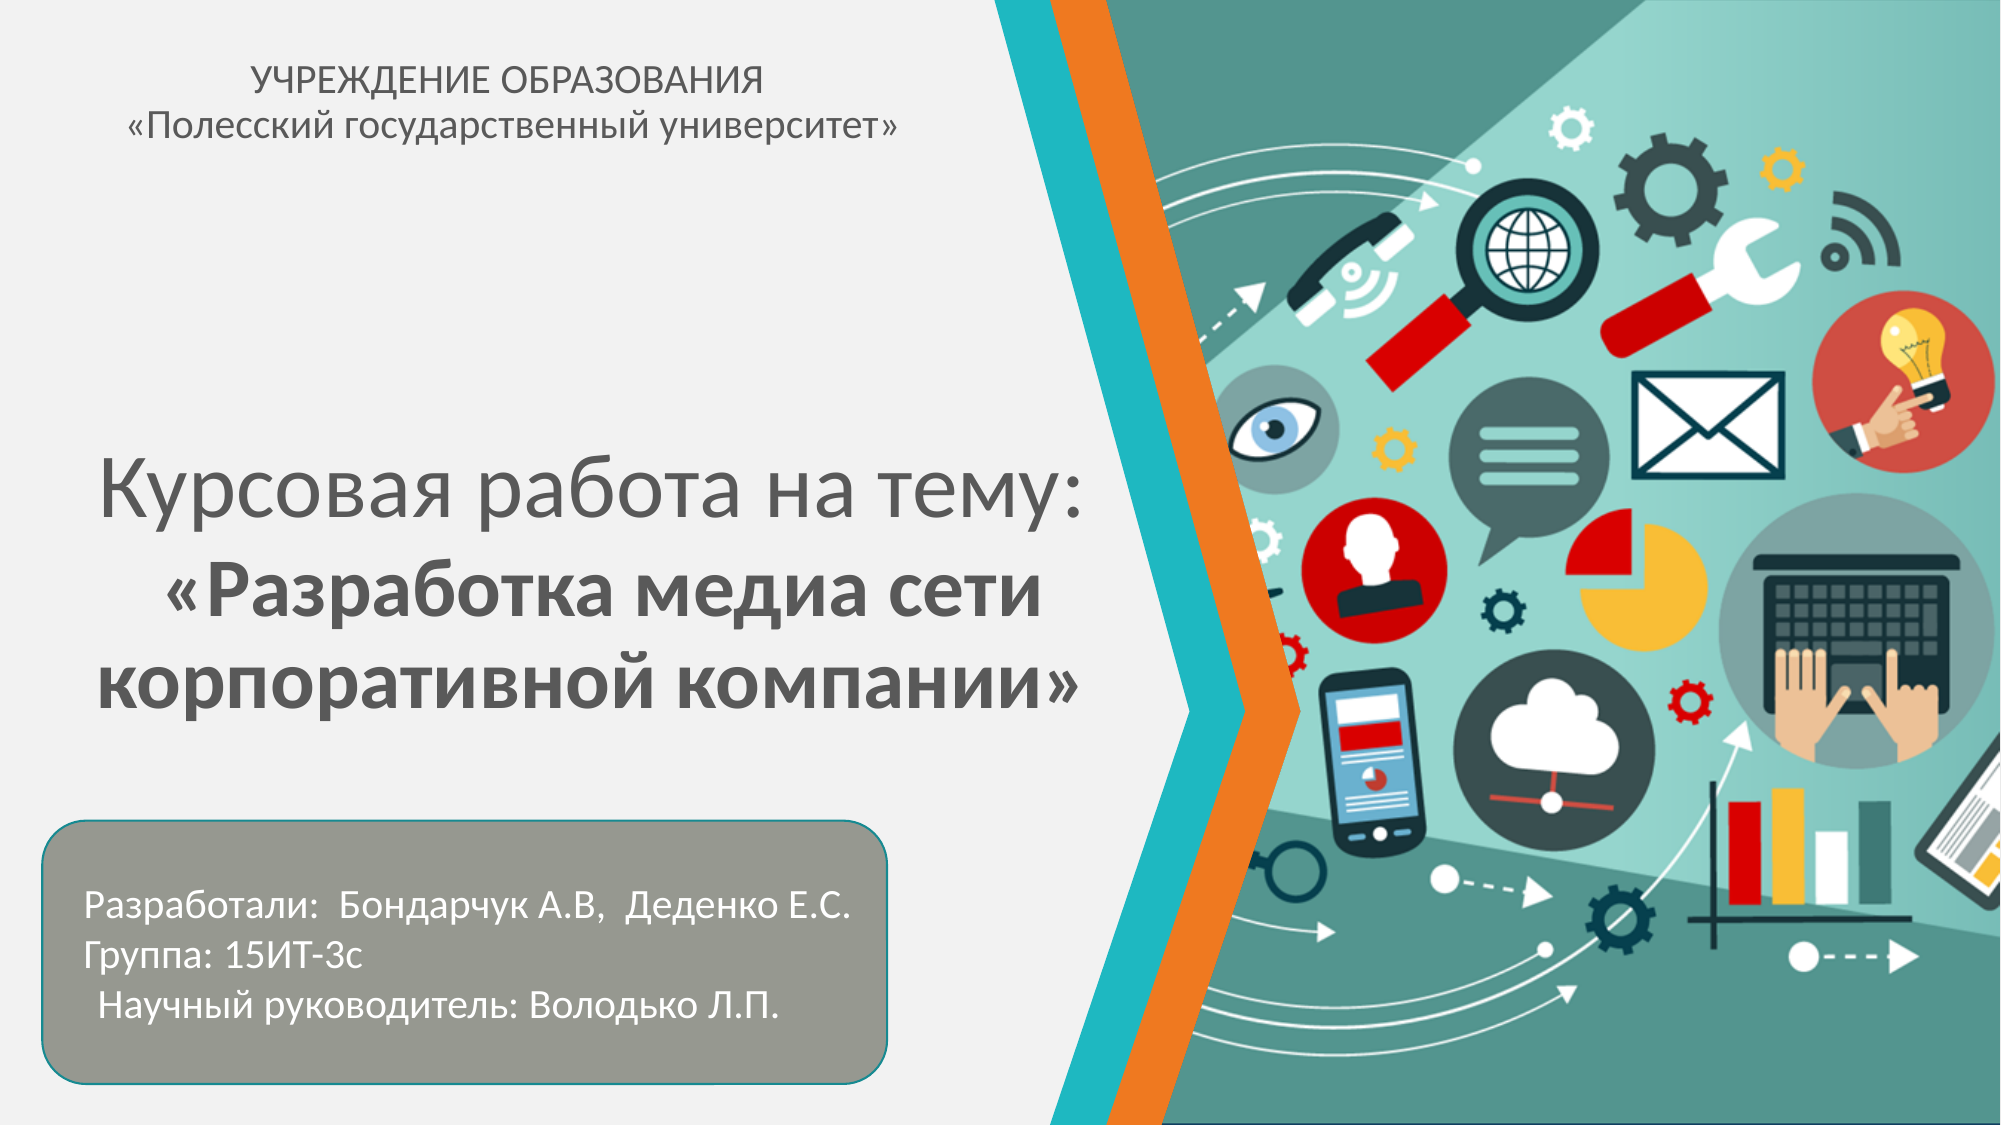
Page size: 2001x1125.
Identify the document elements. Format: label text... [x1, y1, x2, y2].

title Курсовая работа на тему: «Разработка медиа сети корпоративной компании» [42, 421, 1106, 734]
text_box УЧРЕЖДЕНИЕ ОБРАЗОВАНИЯ «Полесский государственный университет» [42, 0, 983, 156]
picture [1106, 0, 2000, 1125]
text_box Разработали: Бондарчук А.В, Деденко Е.С. Группа: 15ИТ-3с Научный руководитель: Володько Л.П. [41, 819, 889, 1086]
